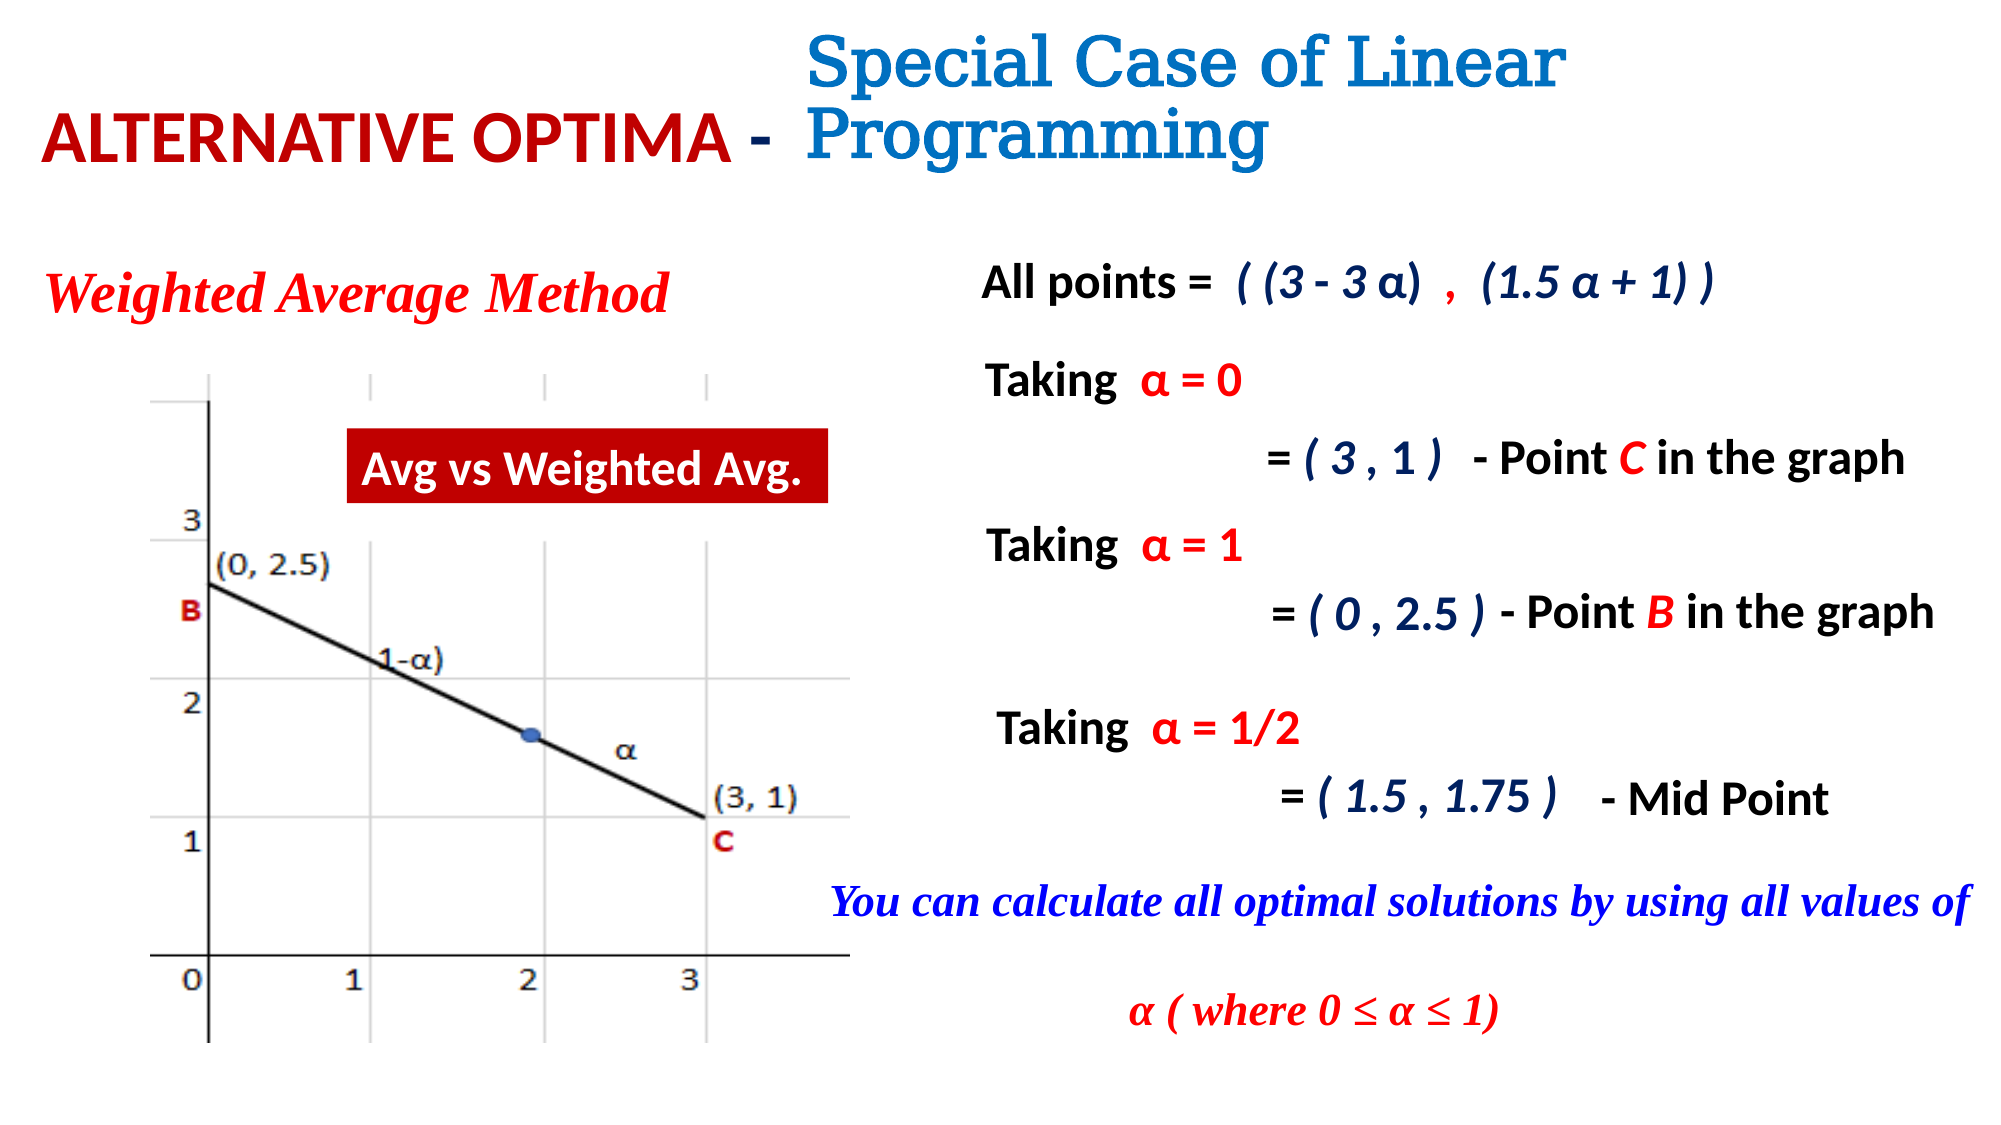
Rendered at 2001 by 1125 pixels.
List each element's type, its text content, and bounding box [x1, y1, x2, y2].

text_box = ( 1.5 , 1.75 ) [1220, 755, 1574, 831]
text_box You can calculate all optimal solutions by using all values of α ( where 0 ≤ α ≤ 1) [851, 862, 1997, 1043]
text_box Weighted Average Method [27, 203, 1940, 1078]
text_box = ( 0 , 2.5 ) [1256, 573, 1530, 648]
text_box ALTERNATIVE OPTIMA - [26, 81, 824, 187]
text_box - Mid Point [1586, 757, 1909, 833]
picture [150, 374, 851, 1044]
text_box - Point C in the graph [1458, 417, 1940, 492]
text_box Taking α = 1/2 [981, 686, 1367, 762]
text_box - Point B in the graph [1485, 570, 1967, 646]
text_box = ( 3 , 1 ) [1251, 417, 1526, 493]
text_box Taking α = 0 [970, 339, 1298, 414]
text_box Special Case of Linear Programming [790, 74, 1856, 179]
text_box All points = ( (3 - 3 α) , (1.5 α + 1) ) [966, 241, 1760, 317]
text_box Taking α = 1 [971, 504, 1365, 580]
